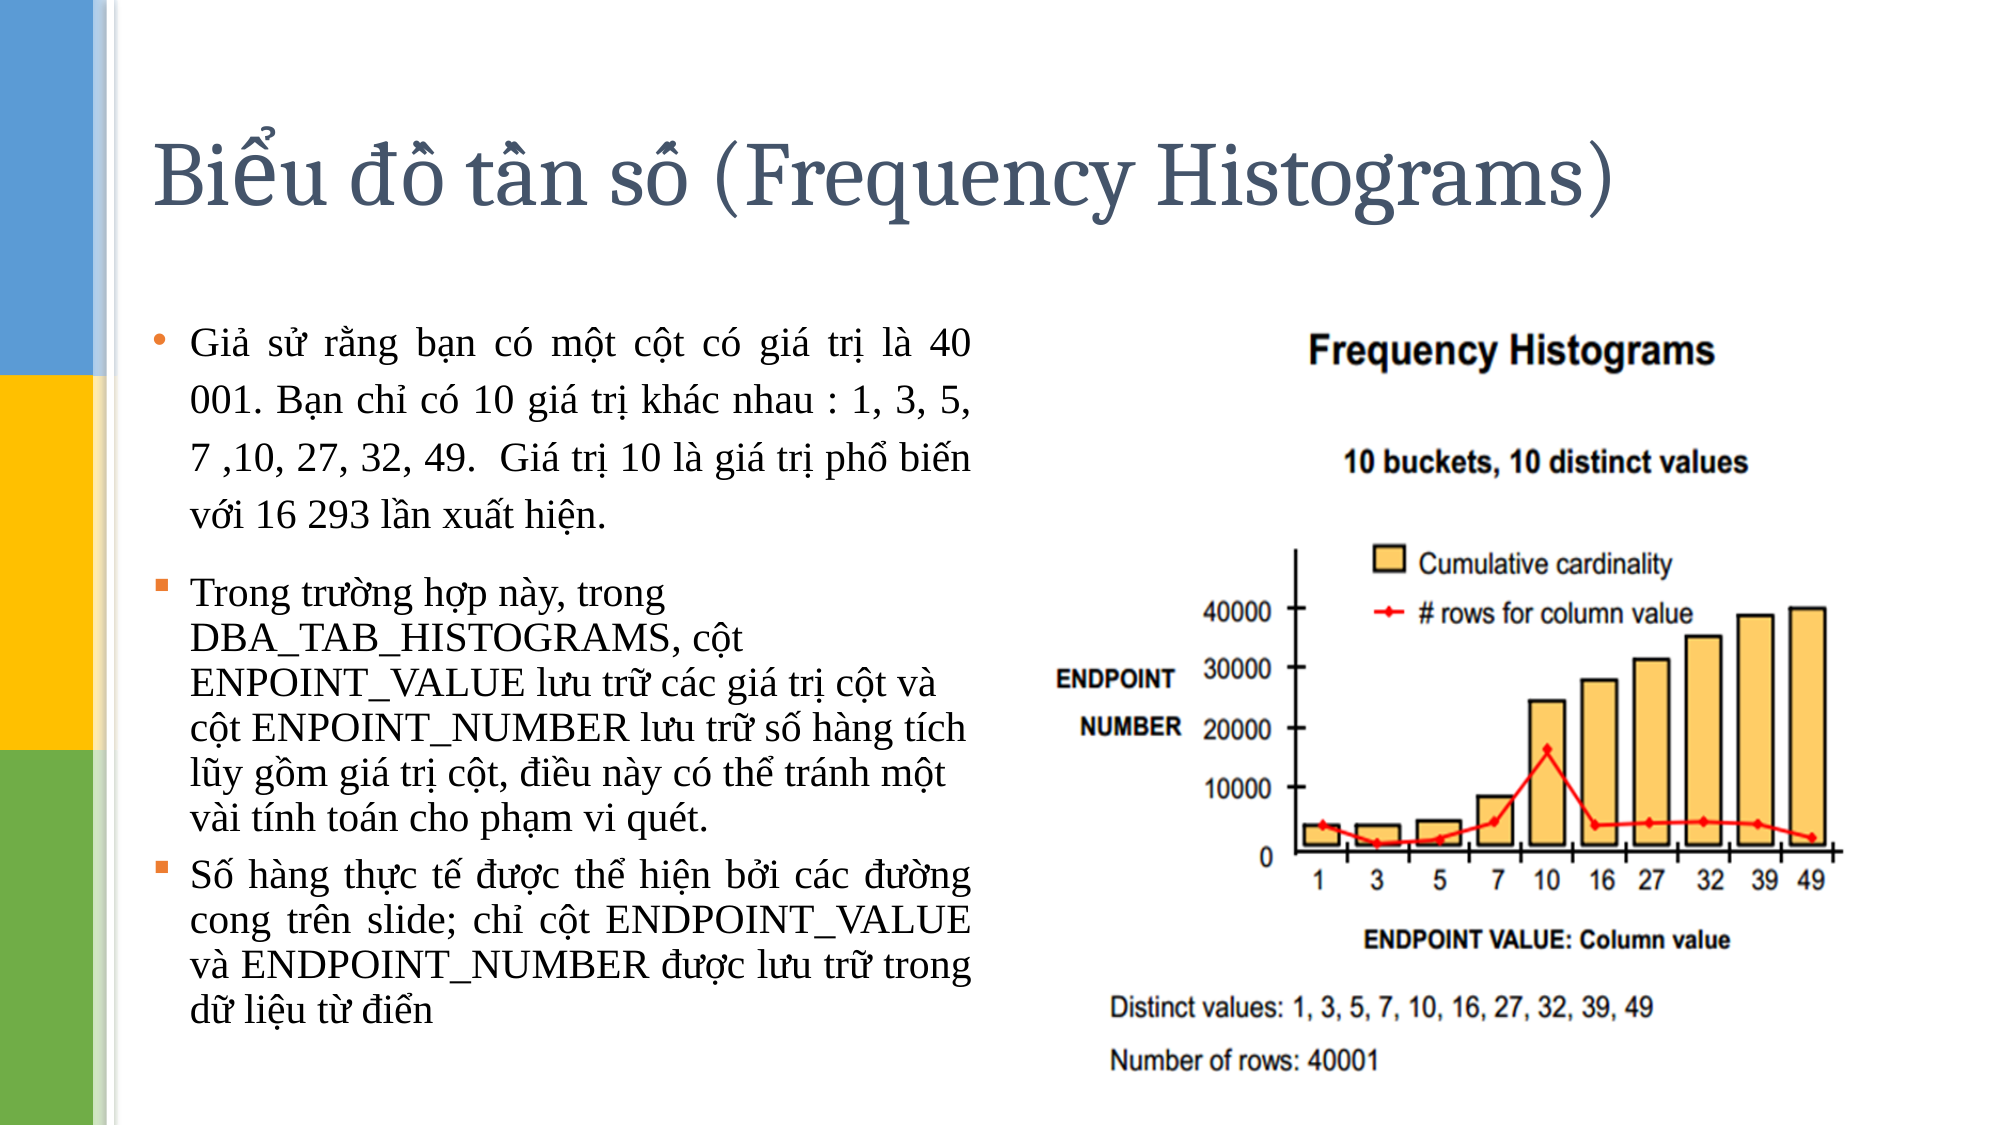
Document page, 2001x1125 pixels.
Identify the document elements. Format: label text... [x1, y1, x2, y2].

list Giả sử rằng bạn có một cột có giá trị là 40 001. Bạn chỉ có 10 giá trị khác nhau : 1, 3, 5, 7 ,10, 27, 32, 49. Giá trị 10 là giá trị phổ biến với 16 293 lần xuất hiện. Trong trường hợp này, trong DBA_TAB_HISTOGRAMS, cột ENPOINT_VALUE lưu trữ các giá trị cột và cột ENPOINT_NUMBER lưu trữ số hàng tích lũy gồm giá trị cột, điều này có thể tránh một vài tính toán cho phạm vi quét. Số hàng thực tế được thể hiện bởi các đường cong trên slide; chỉ cột ENDPOINT_VALUE và ENDPOINT_NUMBER được lưu trữ trong dữ liệu từ điển [137, 299, 988, 1079]
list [1011, 276, 2000, 1079]
title Biểu đồ tần số (Frequency Histograms) [137, 59, 1863, 278]
